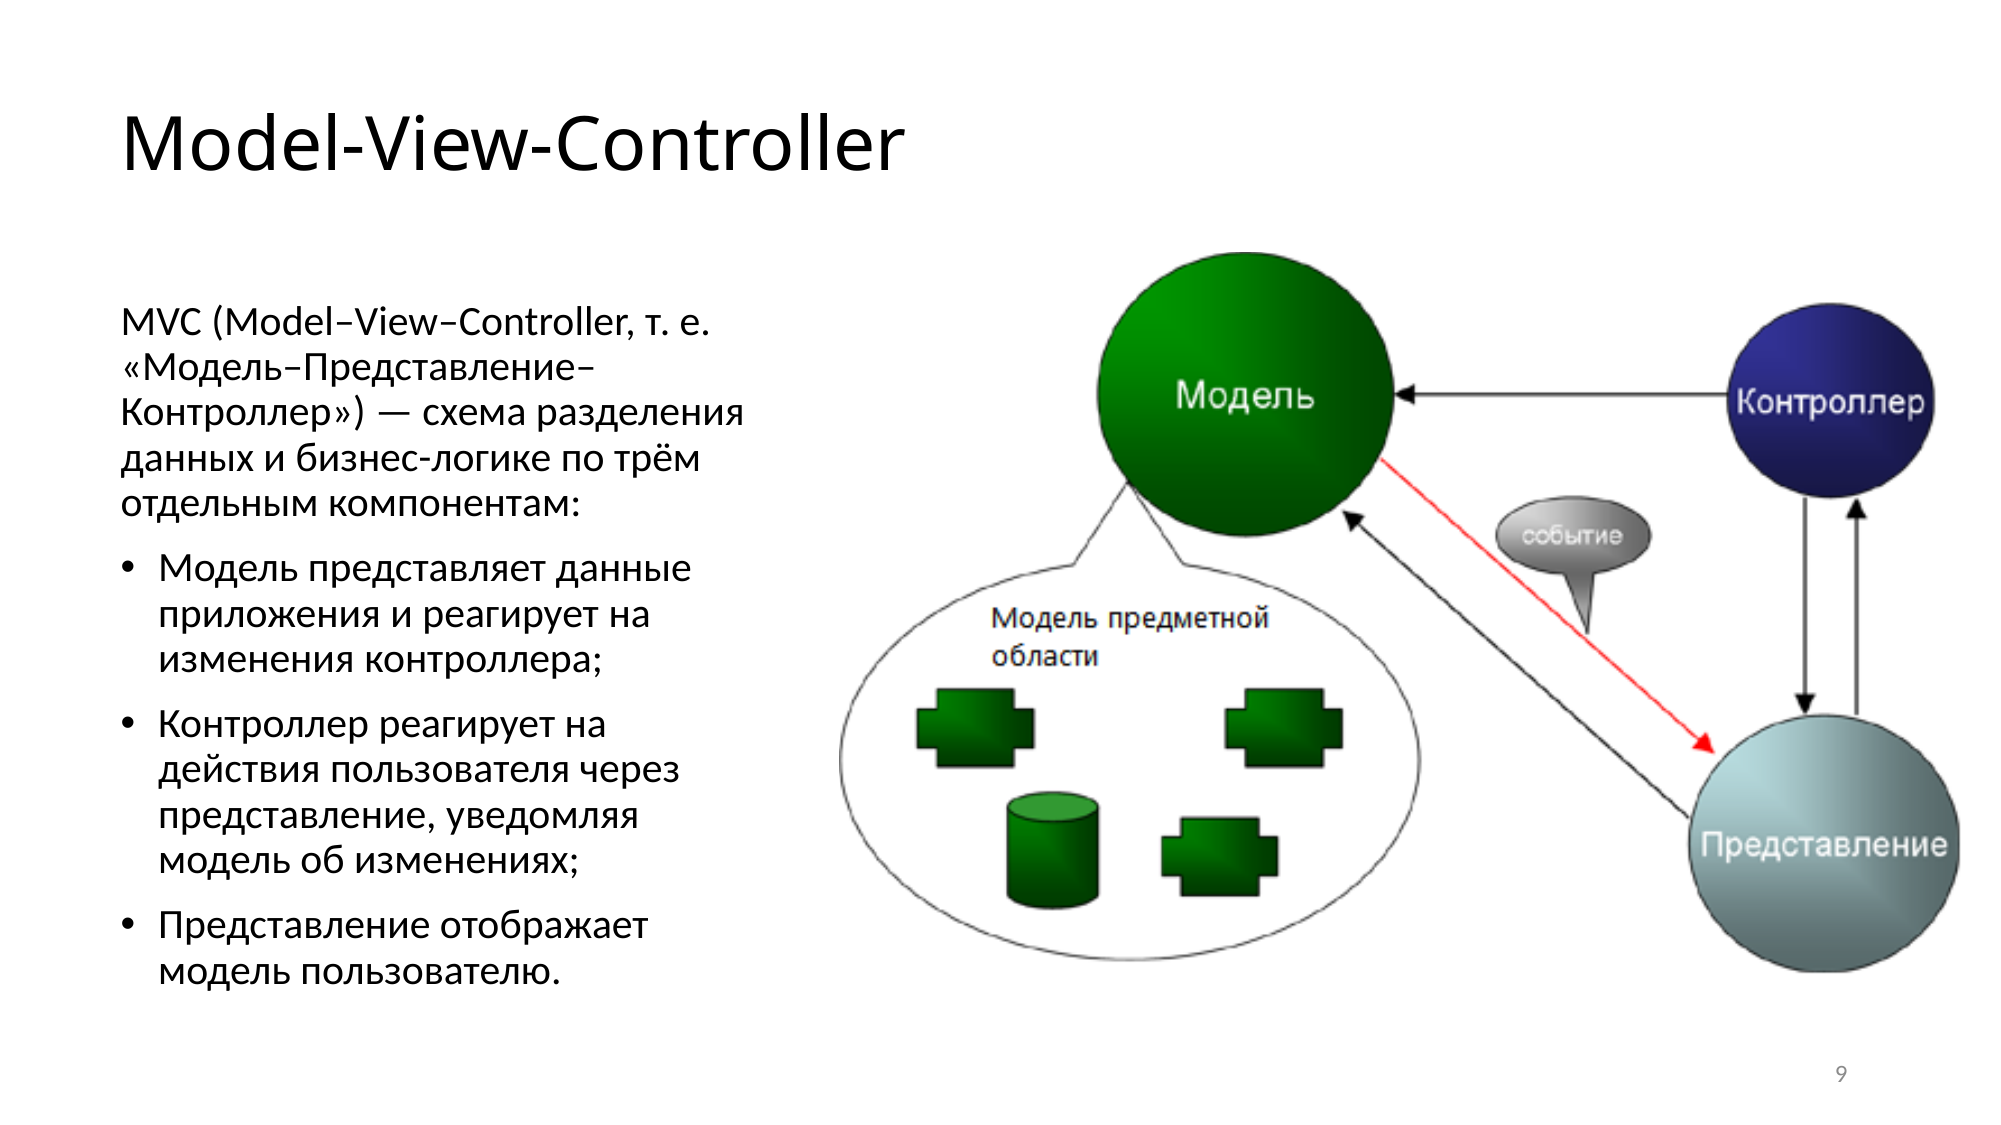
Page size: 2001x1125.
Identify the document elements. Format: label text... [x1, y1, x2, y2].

picture [839, 252, 1976, 1036]
slide_number 9 [1412, 1042, 1863, 1103]
title Model-View-Controller [105, 52, 1895, 240]
list MVC (Model–View–Controller, т. е. «Модель–Представление–Контроллер») — схема разделения данных и бизнес-логике по трём отдельным компонентам: Модель представляет данные приложения и реагирует на изменения контроллера; Контроллер реагирует на действия пользователя через представление, уведомляя модель об изменениях; Представление отображает модель пользователю. [105, 292, 763, 1014]
